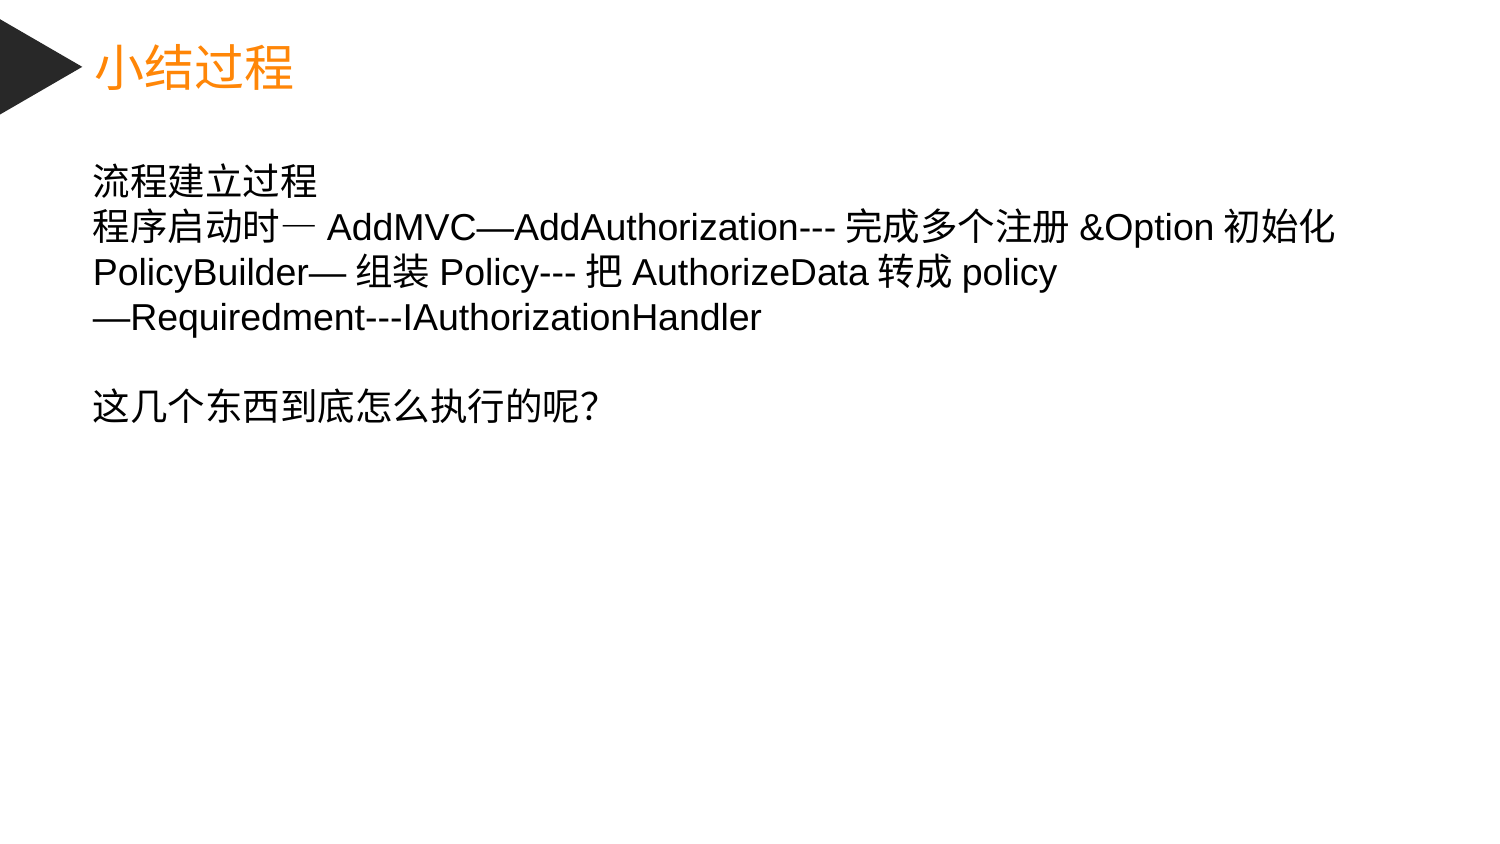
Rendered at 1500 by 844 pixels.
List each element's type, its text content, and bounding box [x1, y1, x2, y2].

text_box 小结过程 [79, 29, 310, 104]
text_box 流程建立过程 程序启动时—AddMVC—AddAuthorization---完成多个注册&Option初始化 PolicyBuilder—组装Policy---把AuthorizeData转成policy —Requiredment---IAuthorizationHandler 这几个东西到底怎么执行的呢？ [78, 150, 1424, 435]
text_box [0, 19, 83, 115]
